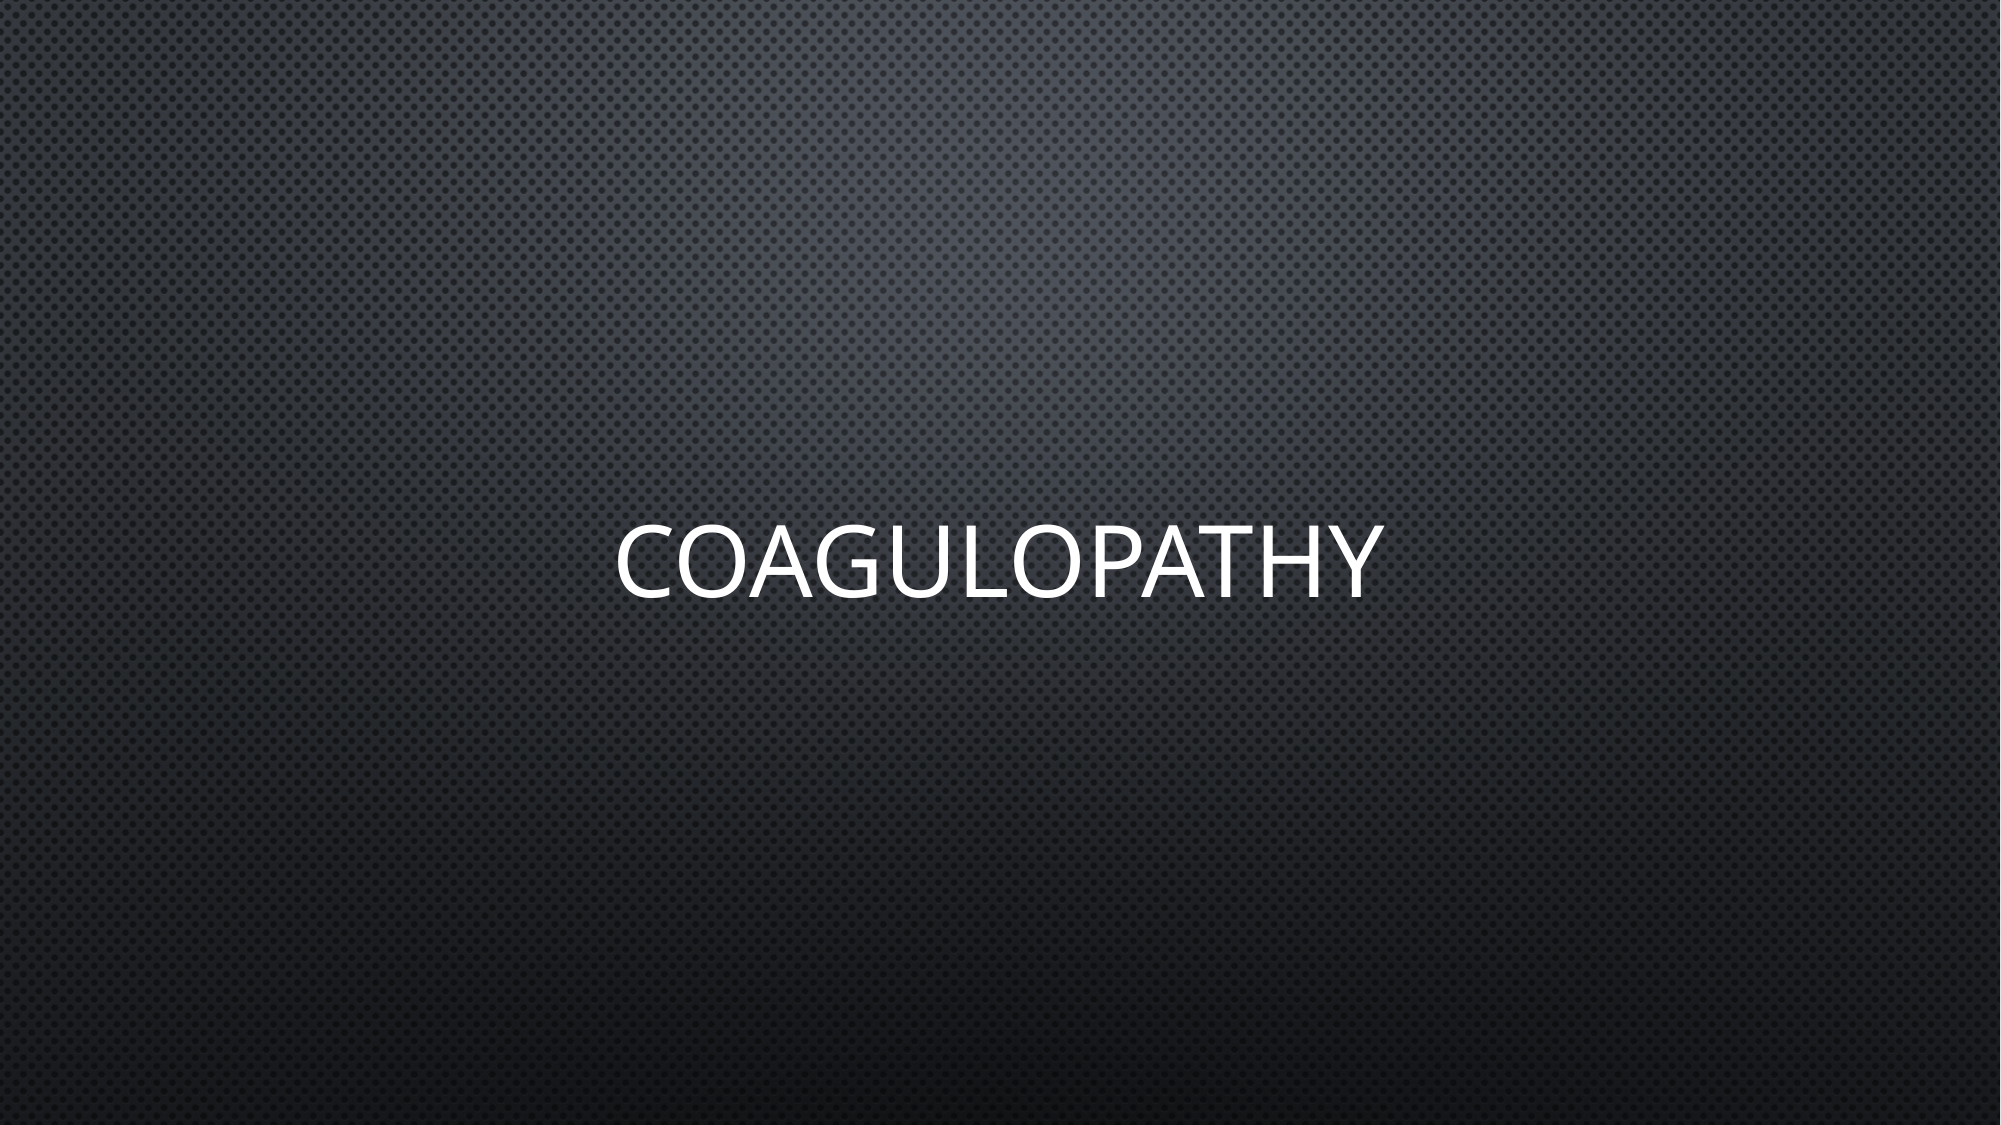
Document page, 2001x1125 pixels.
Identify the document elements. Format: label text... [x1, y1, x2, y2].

title COAGULOPATHY [287, 99, 1711, 625]
